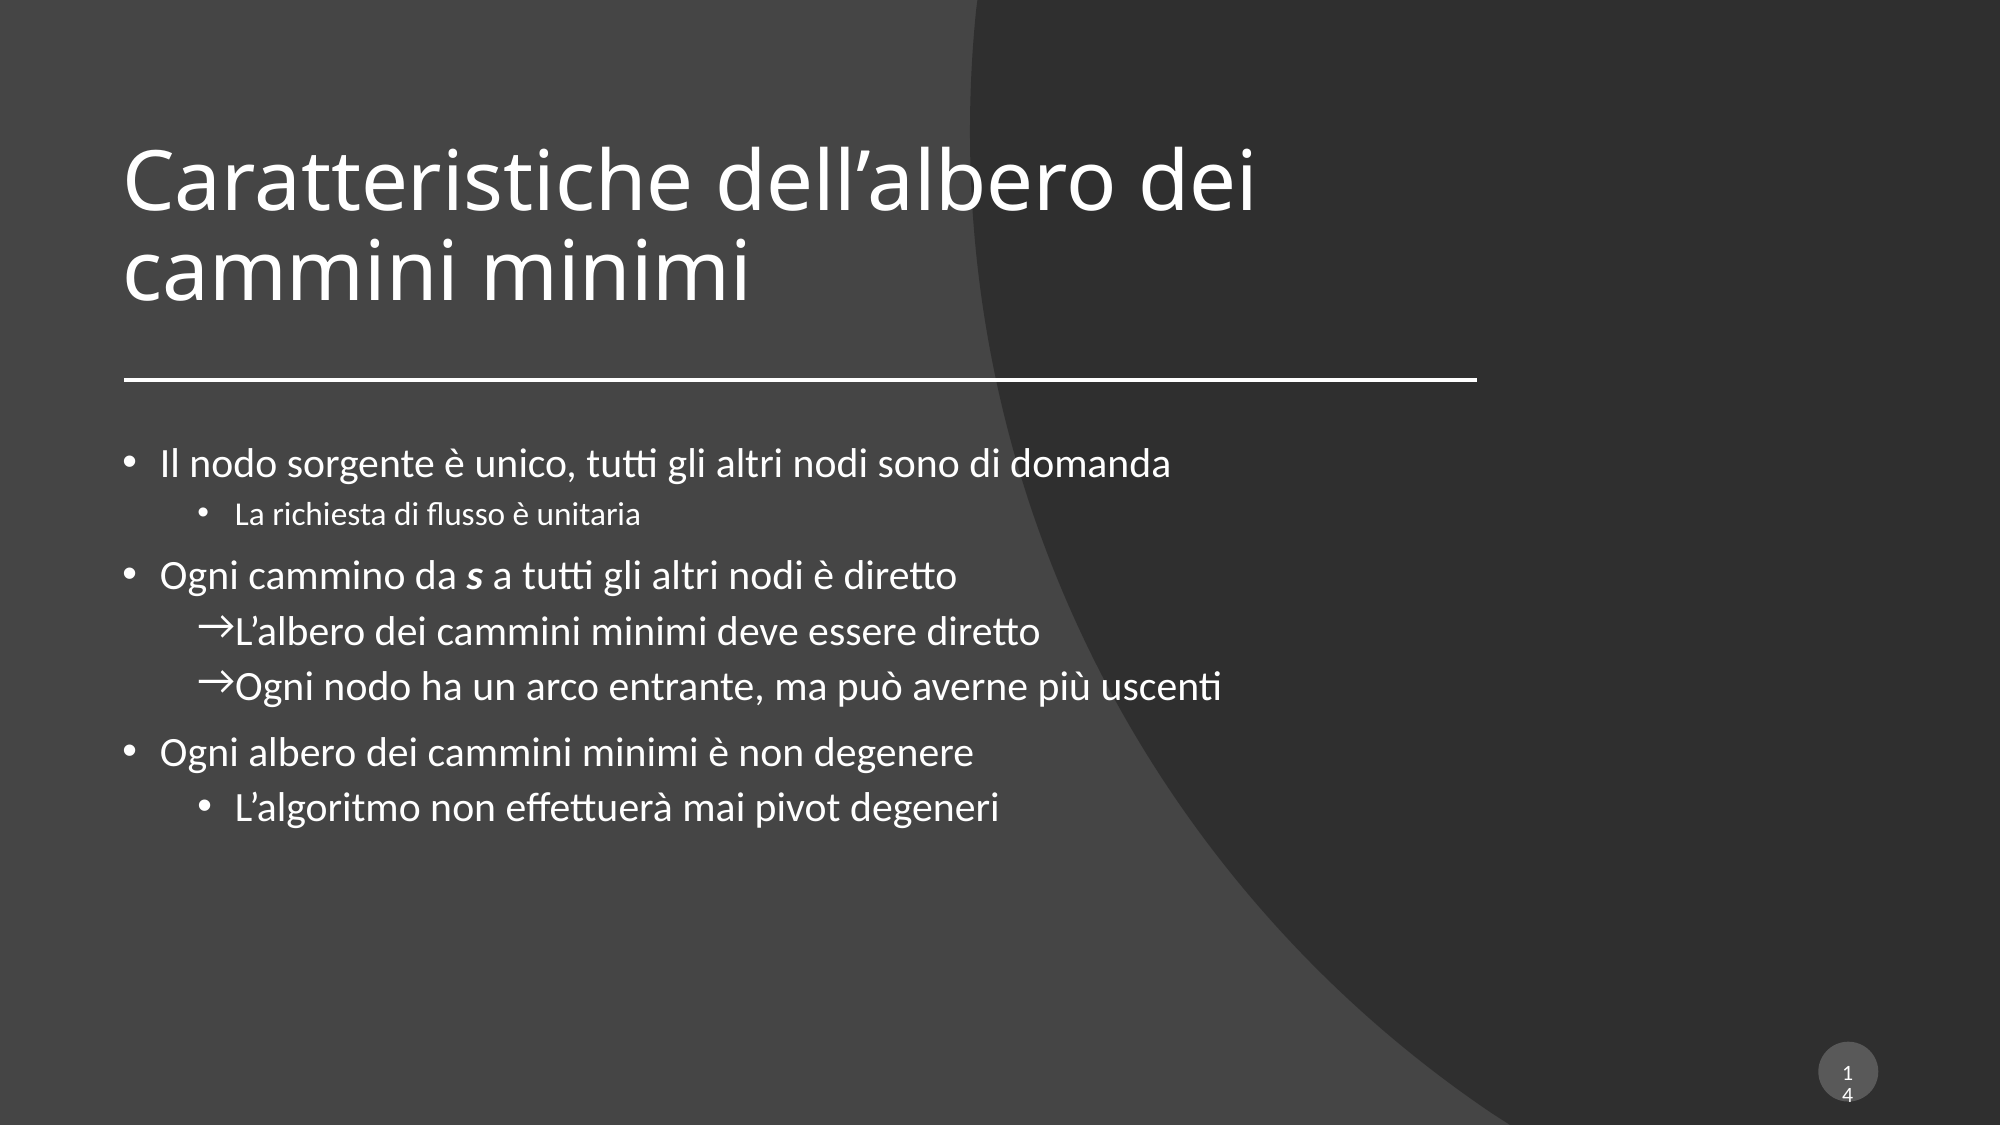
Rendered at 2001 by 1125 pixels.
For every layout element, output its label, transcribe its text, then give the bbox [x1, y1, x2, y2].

text_box [971, 0, 2000, 1125]
title Caratteristiche dell’albero dei cammini minimi [107, 59, 1476, 327]
list Il nodo sorgente è unico, tutti gli altri nodi sono di domanda La richiesta di flusso è unitaria Ogni cammino da s a tutti gli altri nodi è diretto L’albero dei cammini minimi deve essere diretto Ogni nodo ha un arco entrante, ma può averne più uscenti Ogni albero dei cammini minimi è non degenere L’algoritmo non effettuerà mai pivot degeneri [107, 433, 1586, 969]
slide_number 14 [1818, 1041, 1879, 1102]
